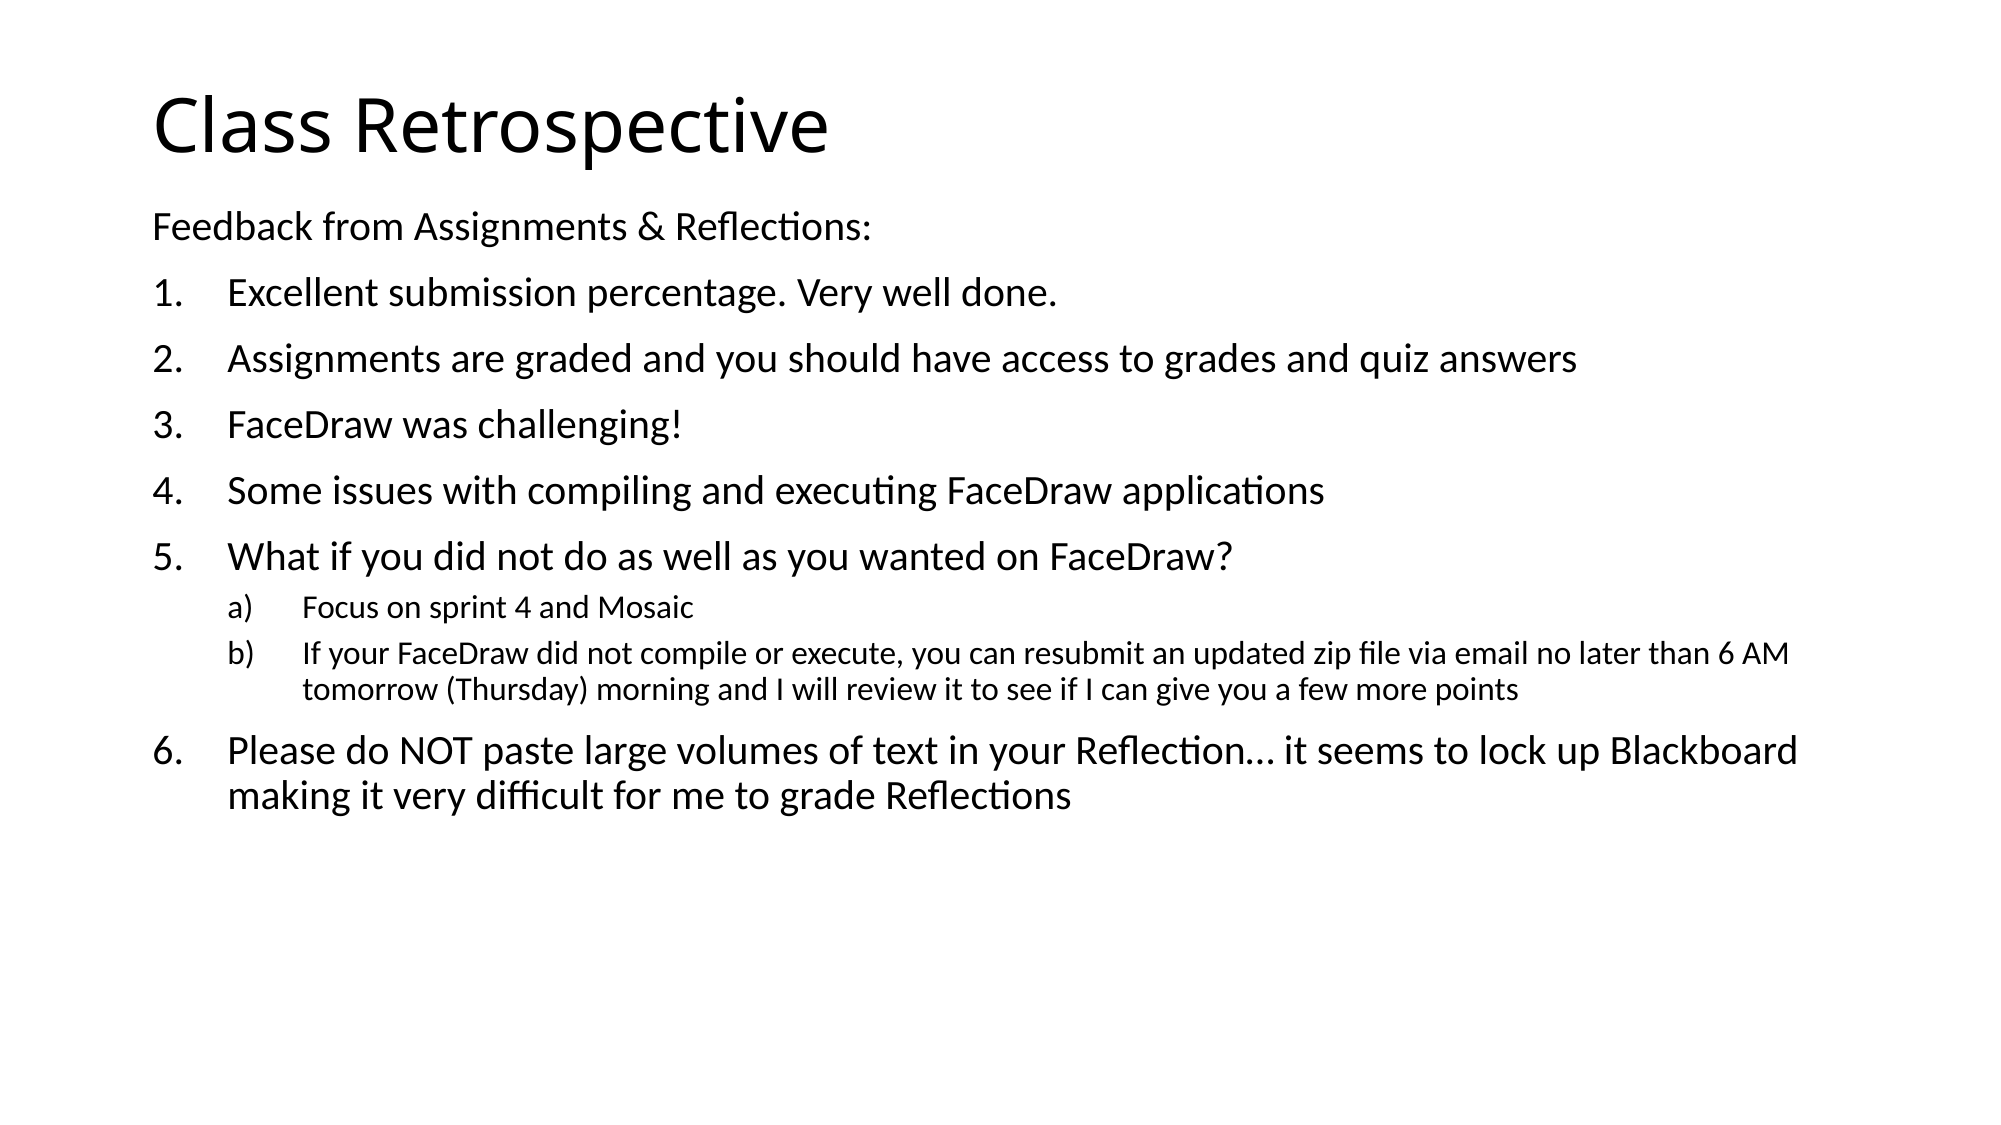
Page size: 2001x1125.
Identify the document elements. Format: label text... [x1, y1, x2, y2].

title Class Retrospective [137, 59, 1863, 197]
list Feedback from Assignments & Reflections: Excellent submission percentage. Very well done. Assignments are graded and you should have access to grades and quiz answers FaceDraw was challenging! Some issues with compiling and executing FaceDraw applications What if you did not do as well as you wanted on FaceDraw? Focus on sprint 4 and Mosaic If your FaceDraw did not compile or execute, you can resubmit an updated zip file via email no later than 6 AM tomorrow (Thursday) morning and I will review it to see if I can give you a few more points Please do NOT paste large volumes of text in your Reflection… it seems to lock up Blackboard making it very difficult for me to grade Reflections [137, 197, 1863, 1014]
